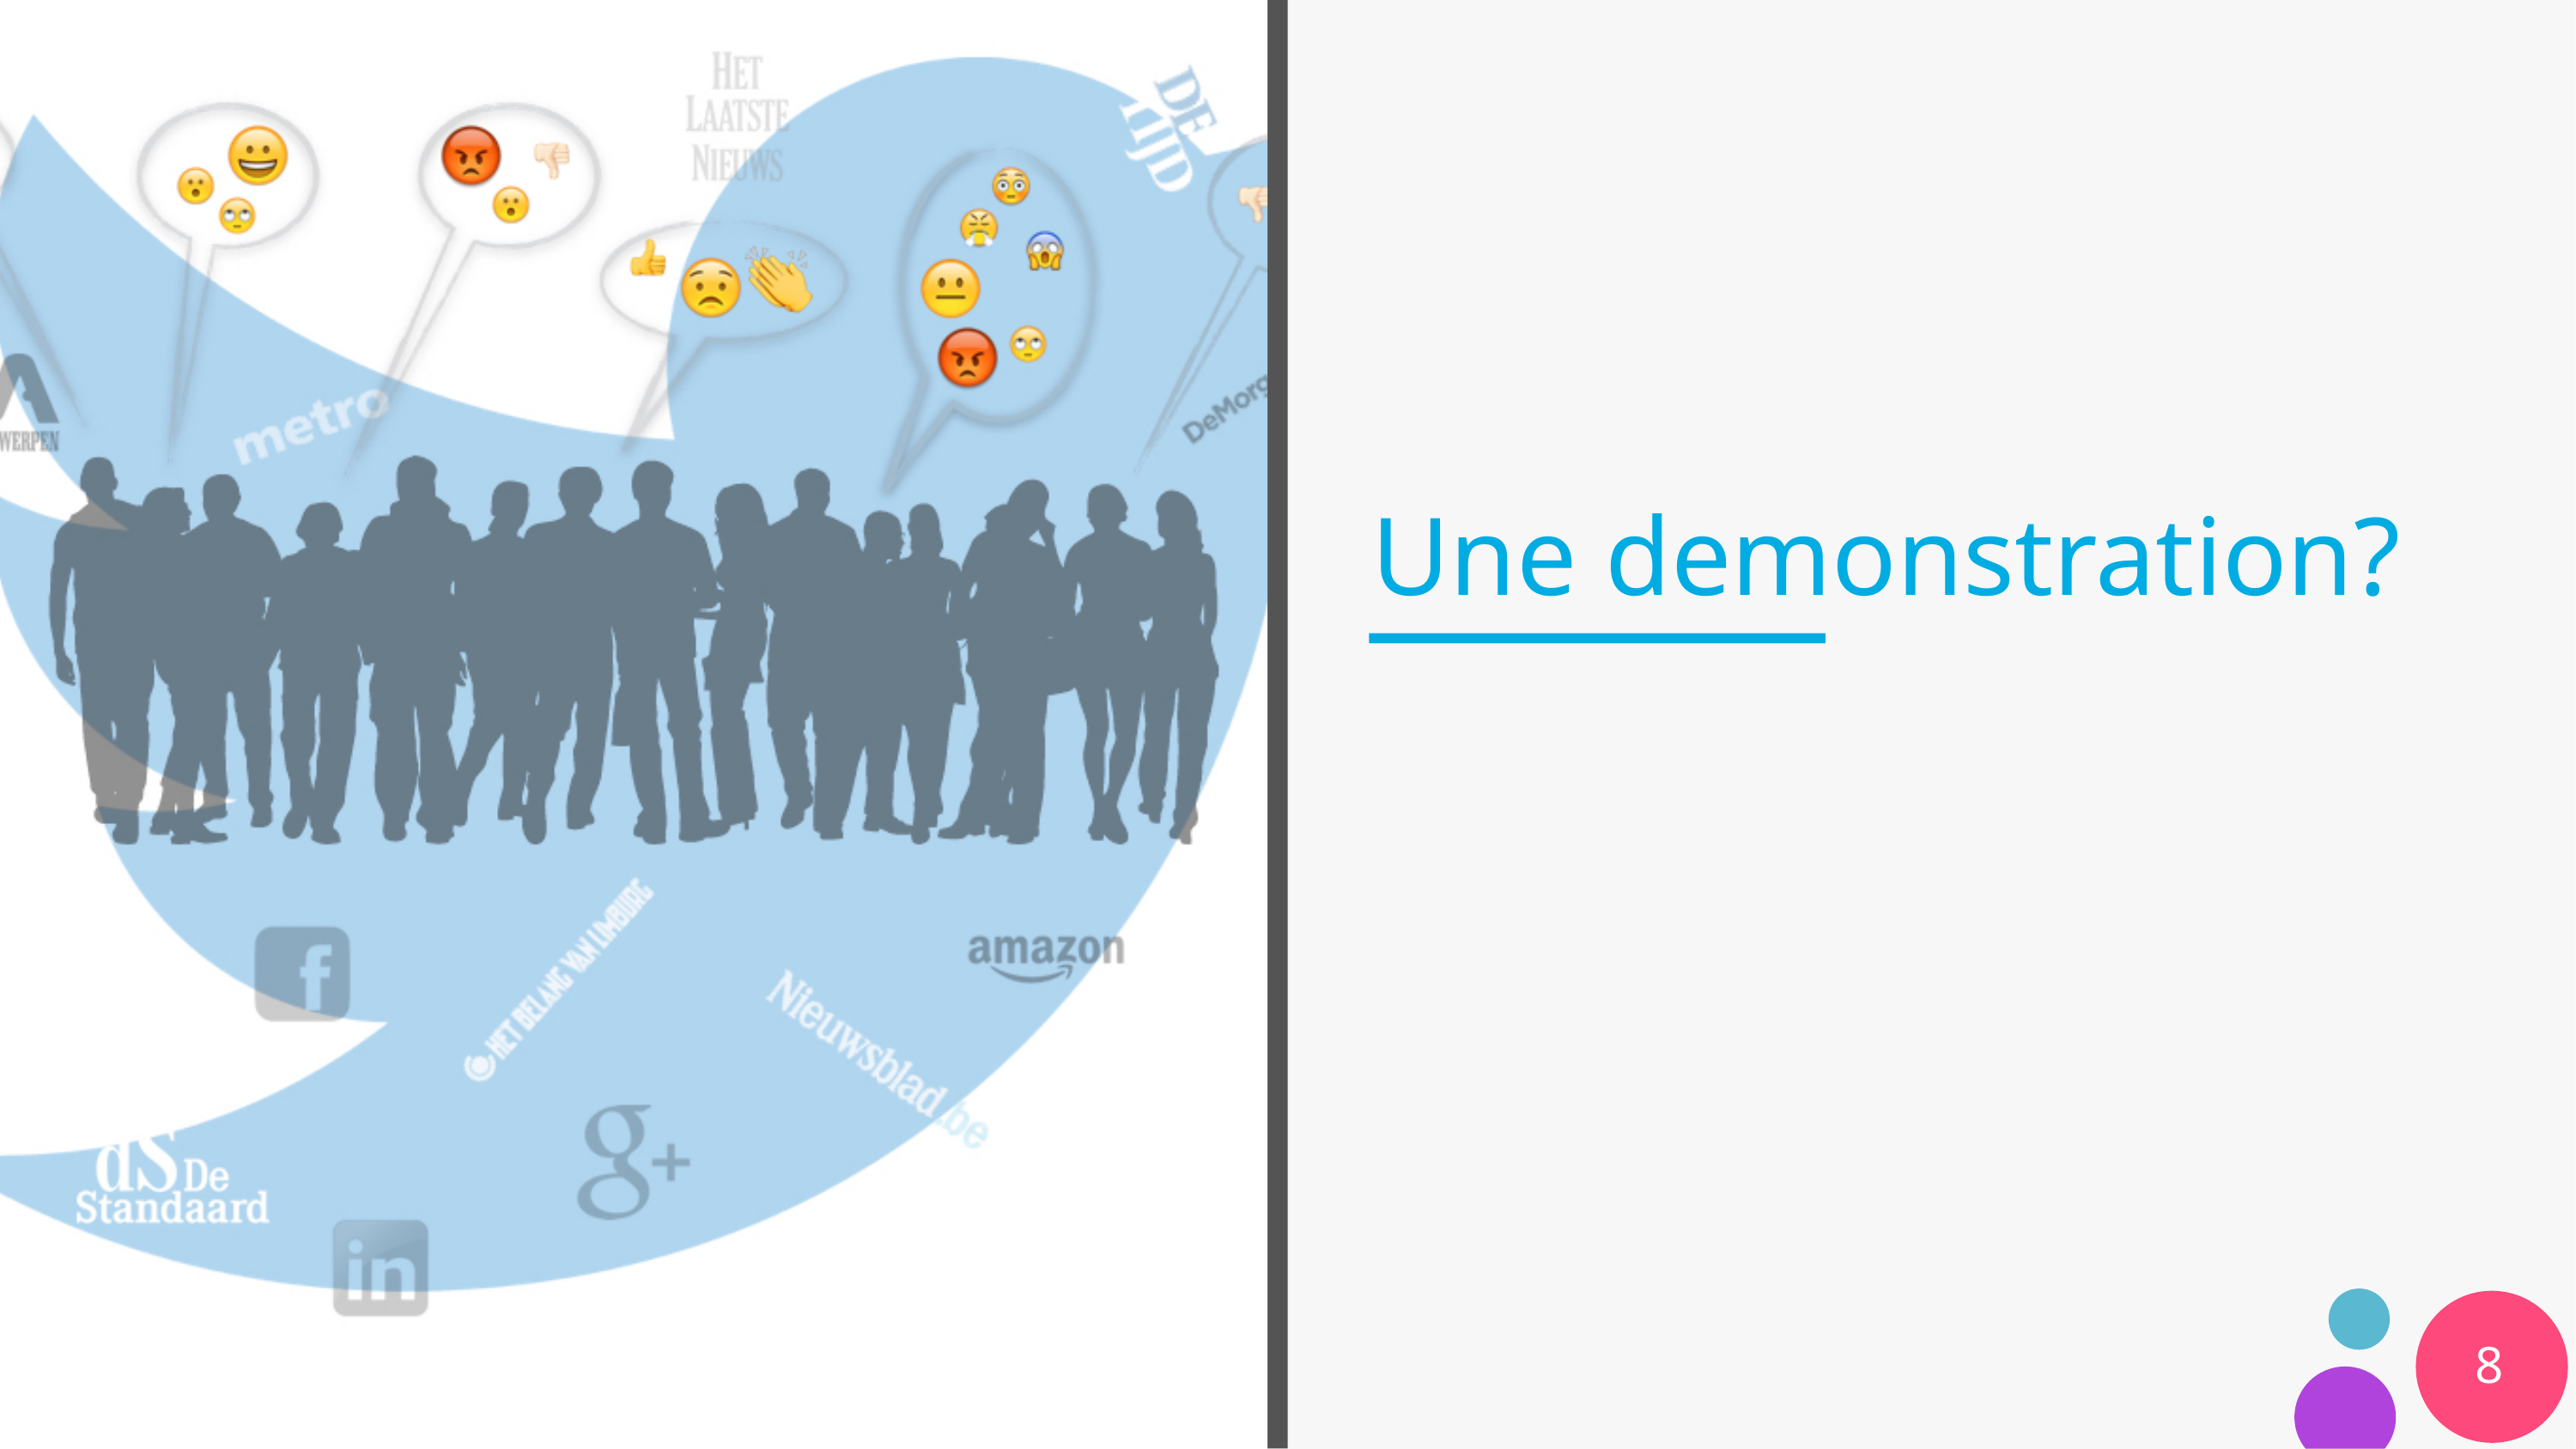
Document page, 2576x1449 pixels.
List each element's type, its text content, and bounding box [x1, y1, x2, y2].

picture [0, 0, 1268, 1449]
slide_number 8 [2414, 1328, 2567, 1406]
title Une demonstration? [1348, 191, 2475, 628]
